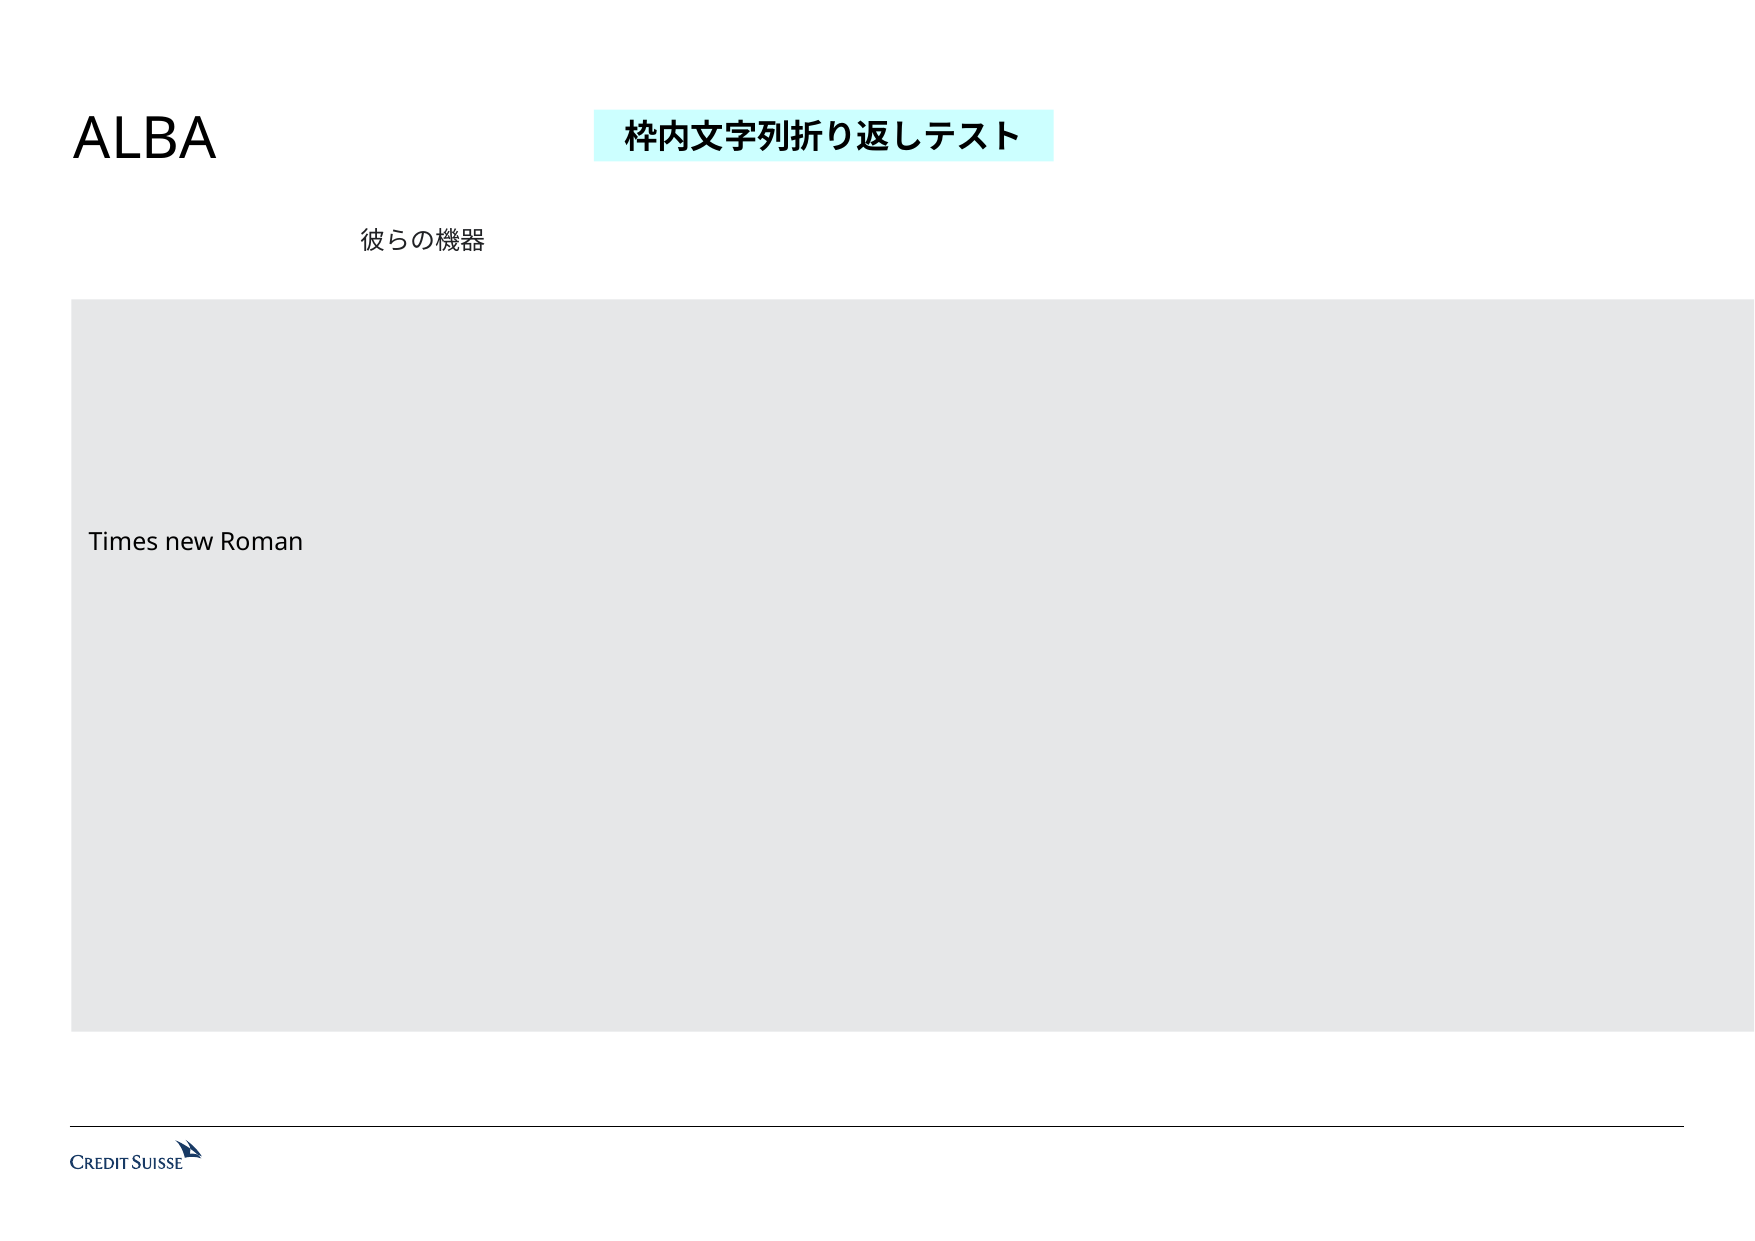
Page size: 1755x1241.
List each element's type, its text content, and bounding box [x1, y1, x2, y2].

text_box 彼らの機器 [345, 218, 665, 372]
text_box Times new Roman [73, 519, 1574, 791]
text_box 枠内文字列折り返しテスト [593, 109, 1055, 162]
text_box ALBA [73, 112, 1574, 170]
